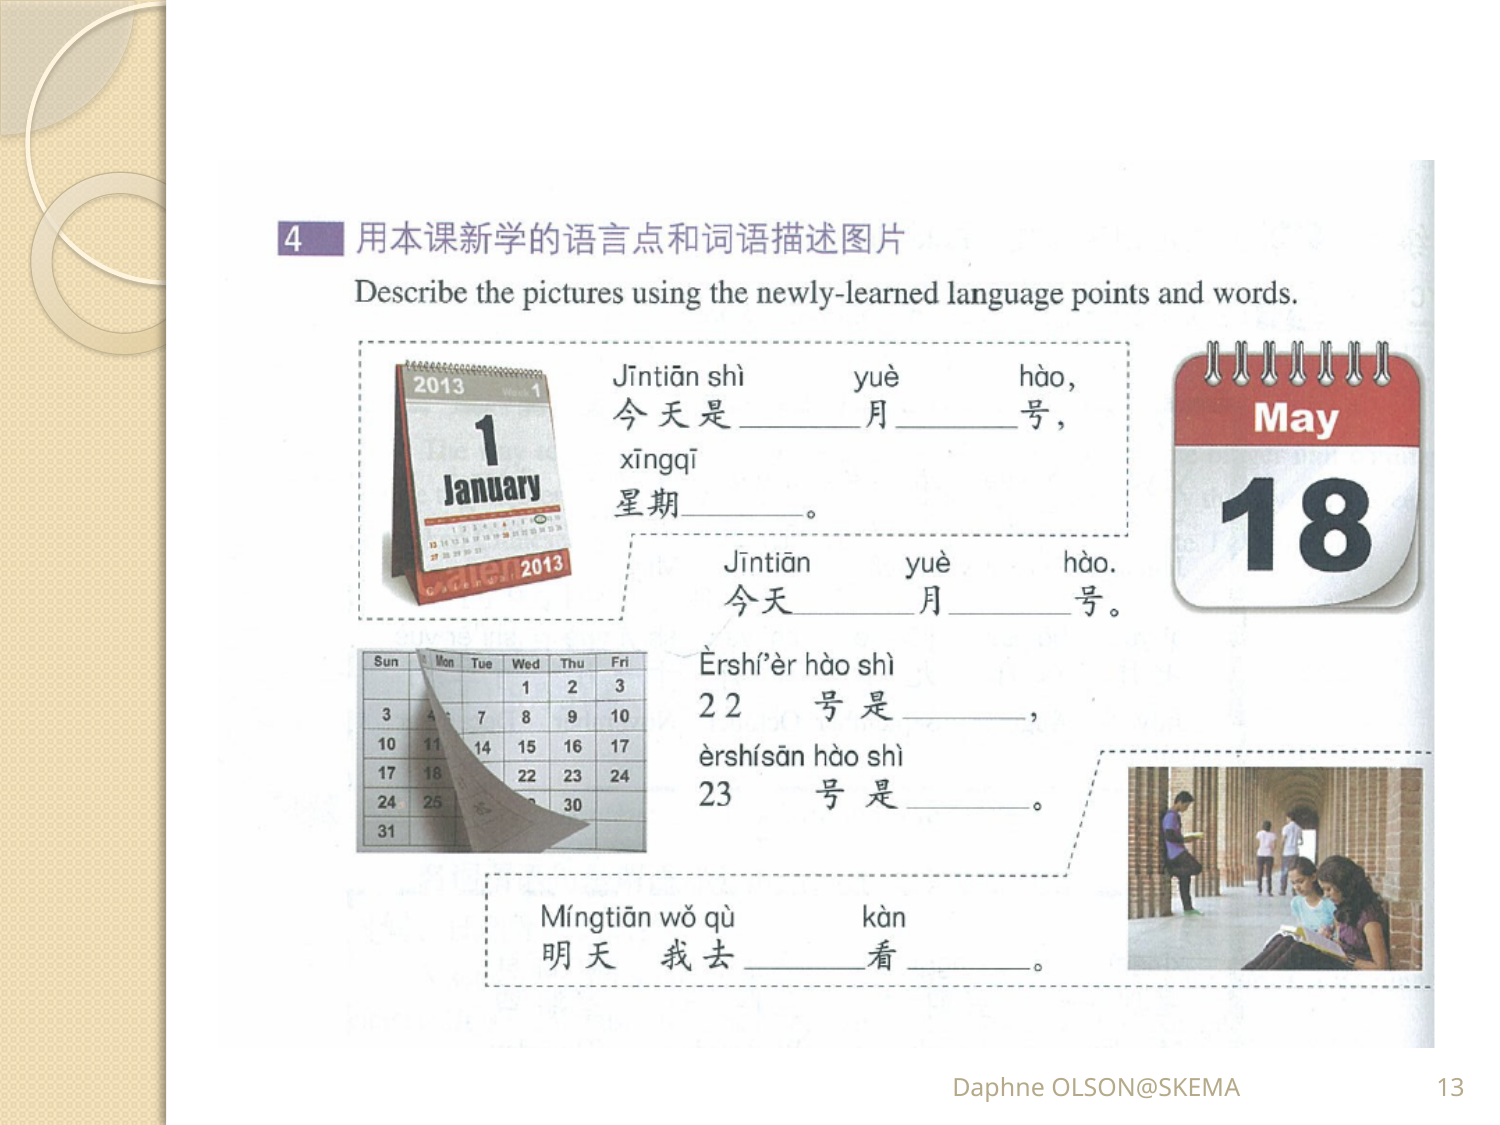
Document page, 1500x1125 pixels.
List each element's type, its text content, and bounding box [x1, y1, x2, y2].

picture [218, 160, 1436, 1048]
slide_number 13 [1413, 1034, 1488, 1113]
footer Daphne OLSON@SKEMA [937, 1058, 1413, 1113]
